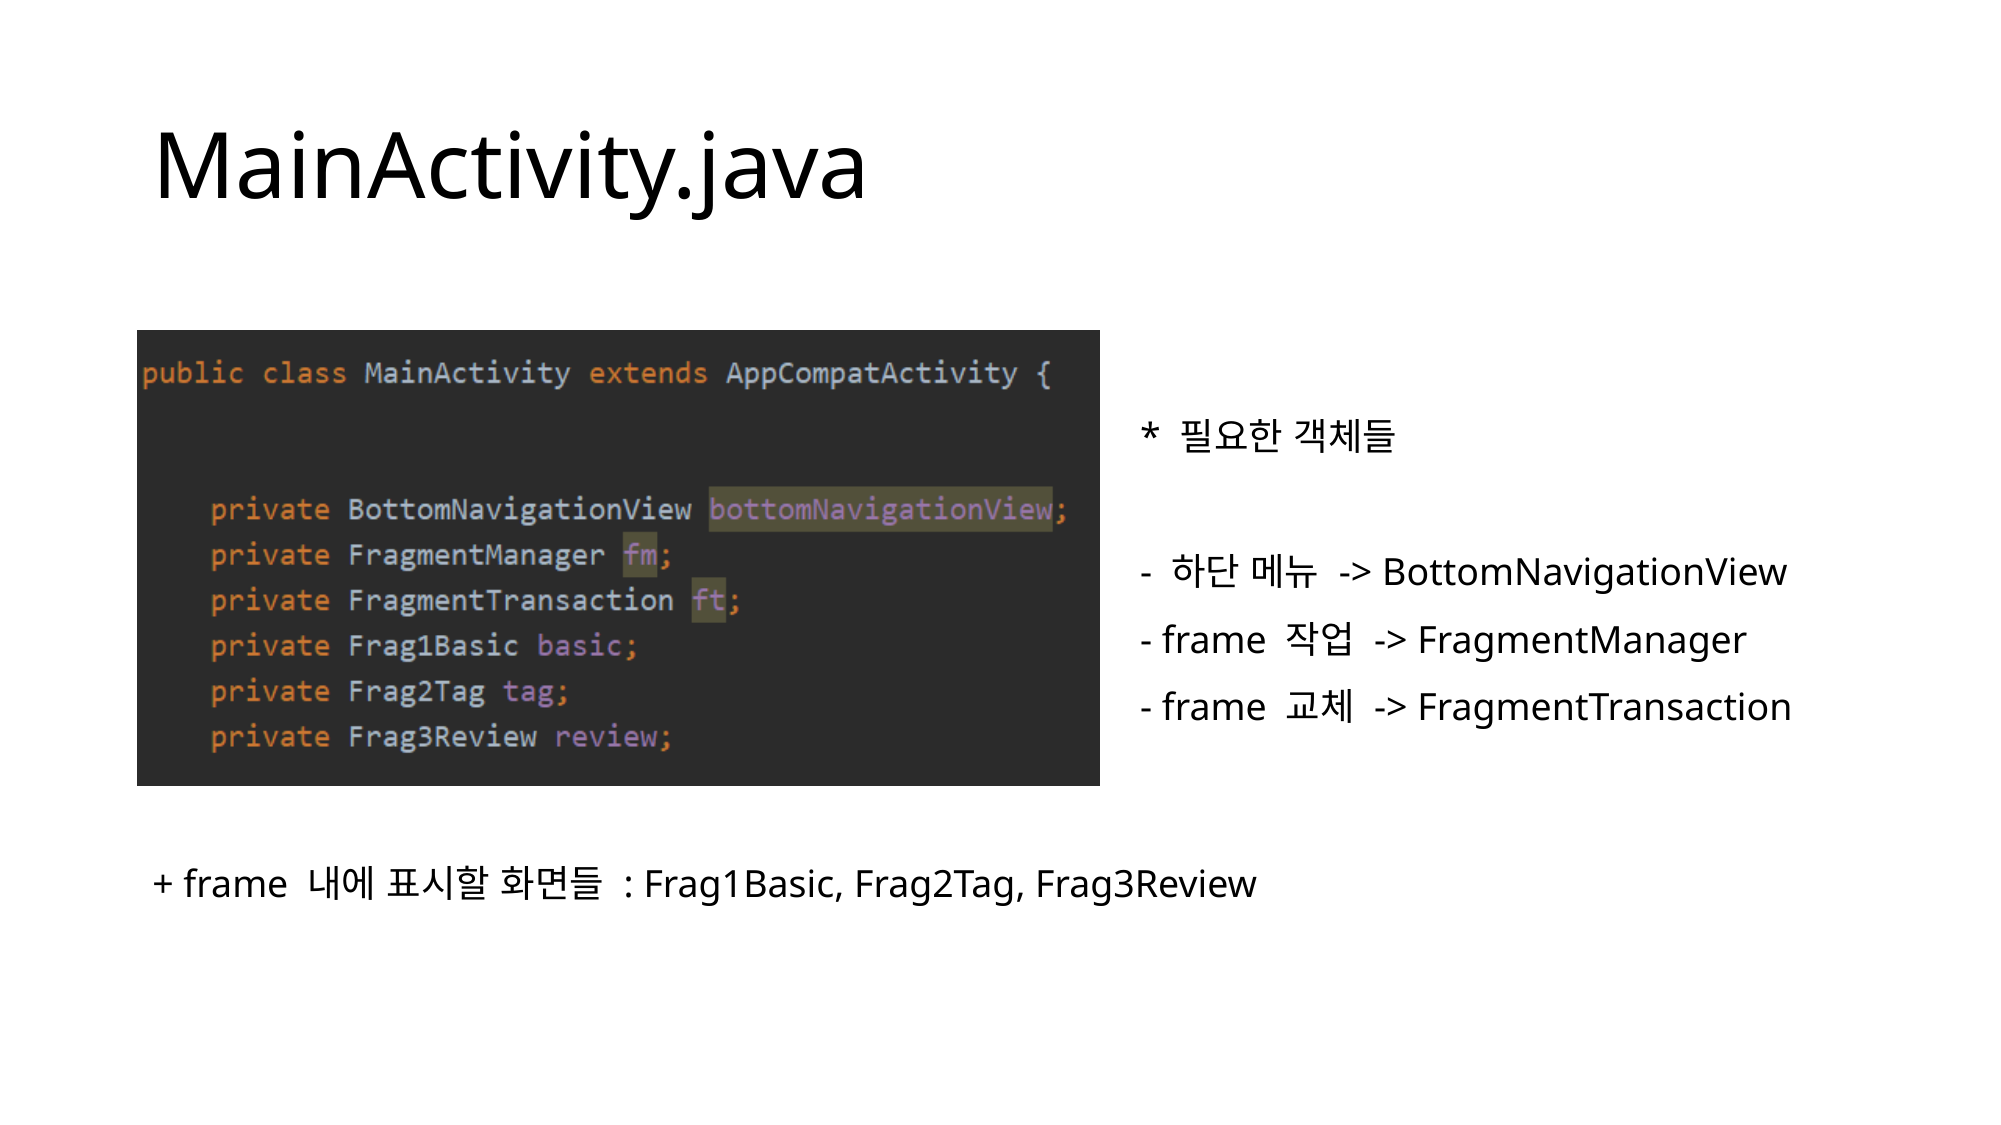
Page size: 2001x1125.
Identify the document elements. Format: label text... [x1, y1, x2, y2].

picture [137, 330, 1100, 786]
text_box + frame 내에 표시할 화면들 : Frag1Basic, Frag2Tag, Frag3Review [137, 830, 1396, 913]
title MainActivity.java [137, 59, 1405, 278]
text_box * 필요한 객체들 - 하단 메뉴 -> BottomNavigationView - frame 작업 -> FragmentManager - frame 교체 -> FragmentTransaction [1125, 383, 1871, 736]
